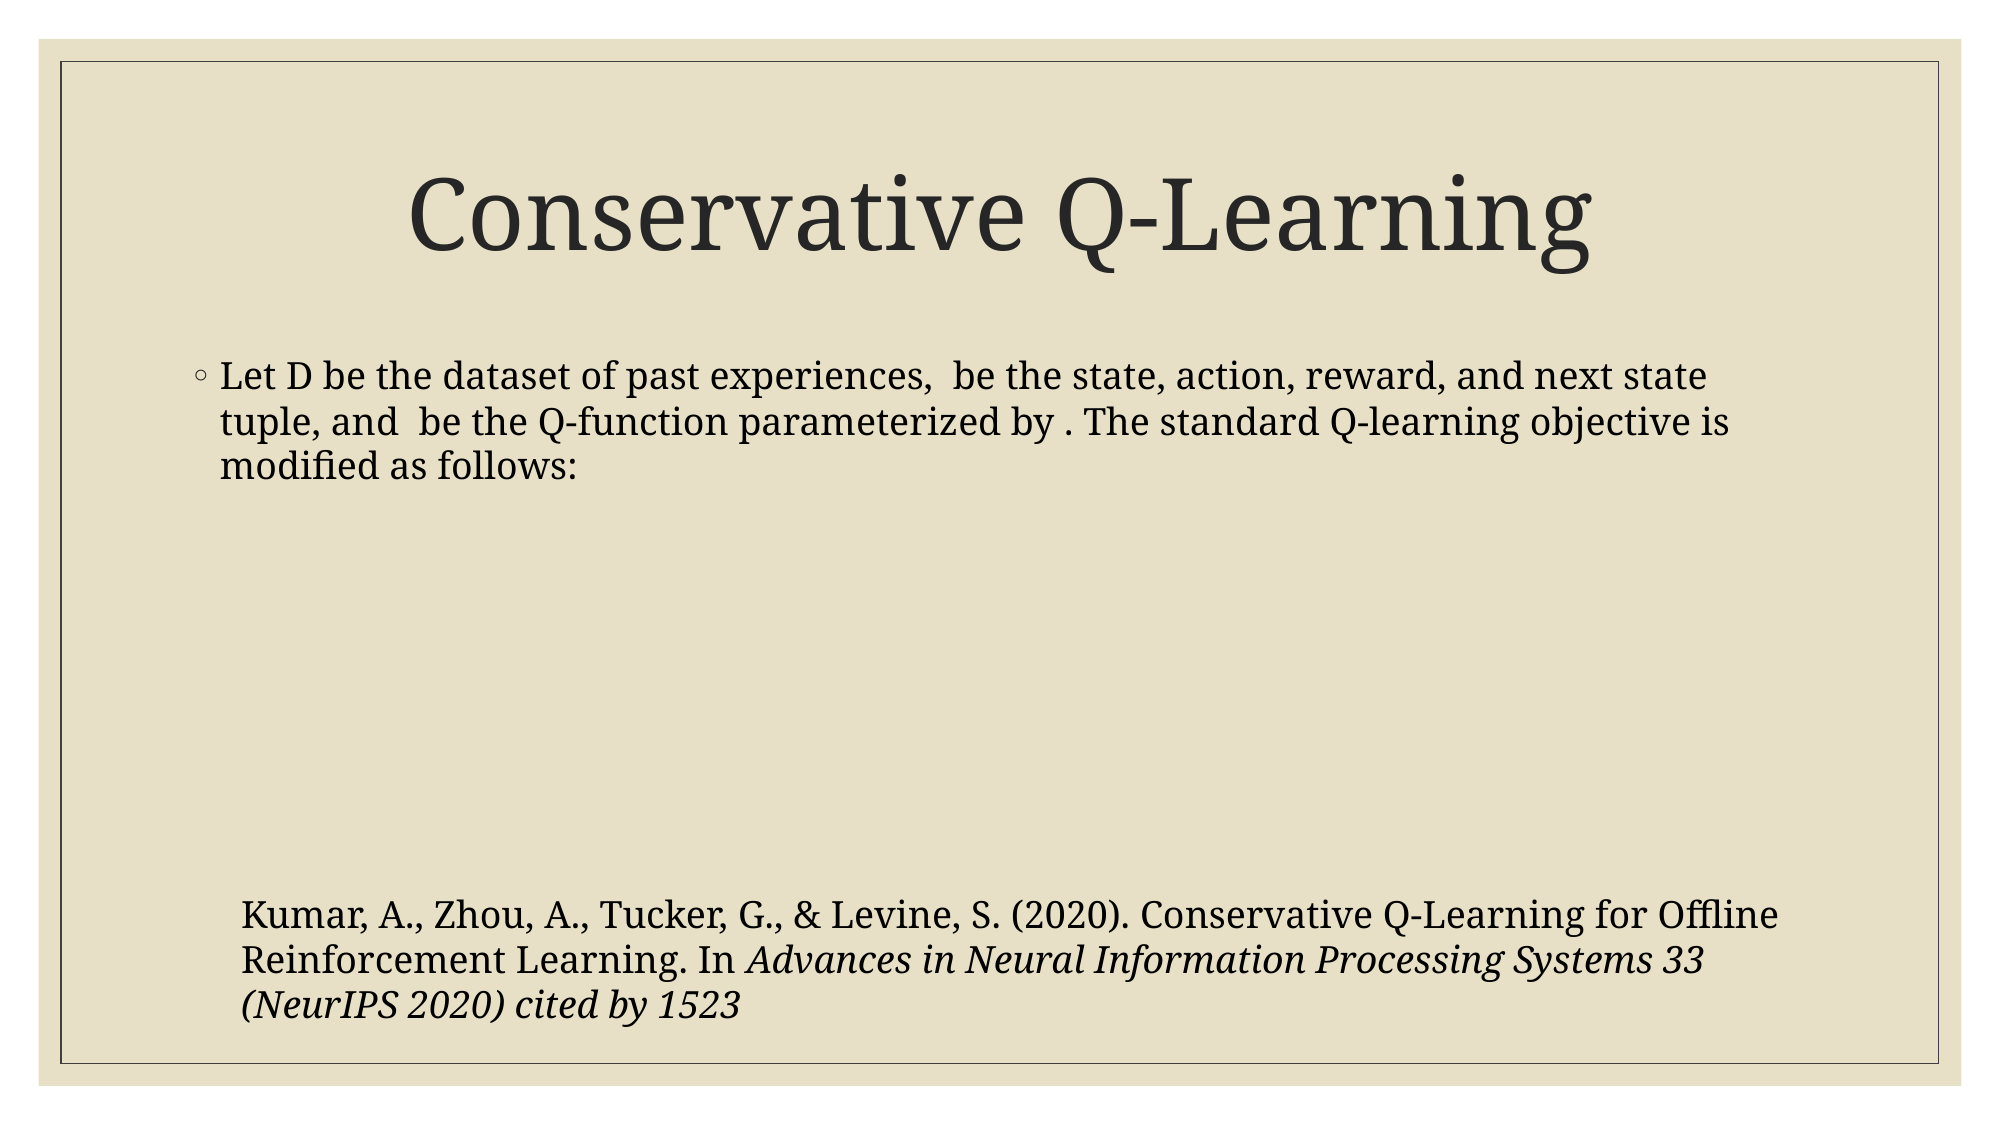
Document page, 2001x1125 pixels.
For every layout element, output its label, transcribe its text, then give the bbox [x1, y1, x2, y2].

title Conservative Q-Learning [174, 105, 1825, 331]
text_box Kumar, A., Zhou, A., Tucker, G., & Levine, S. (2020). Conservative Q-Learning for Offline Reinforcement Learning. In Advances in Neural Information Processing Systems 33 (NeurIPS 2020) cited by 1523 [226, 883, 1825, 1034]
